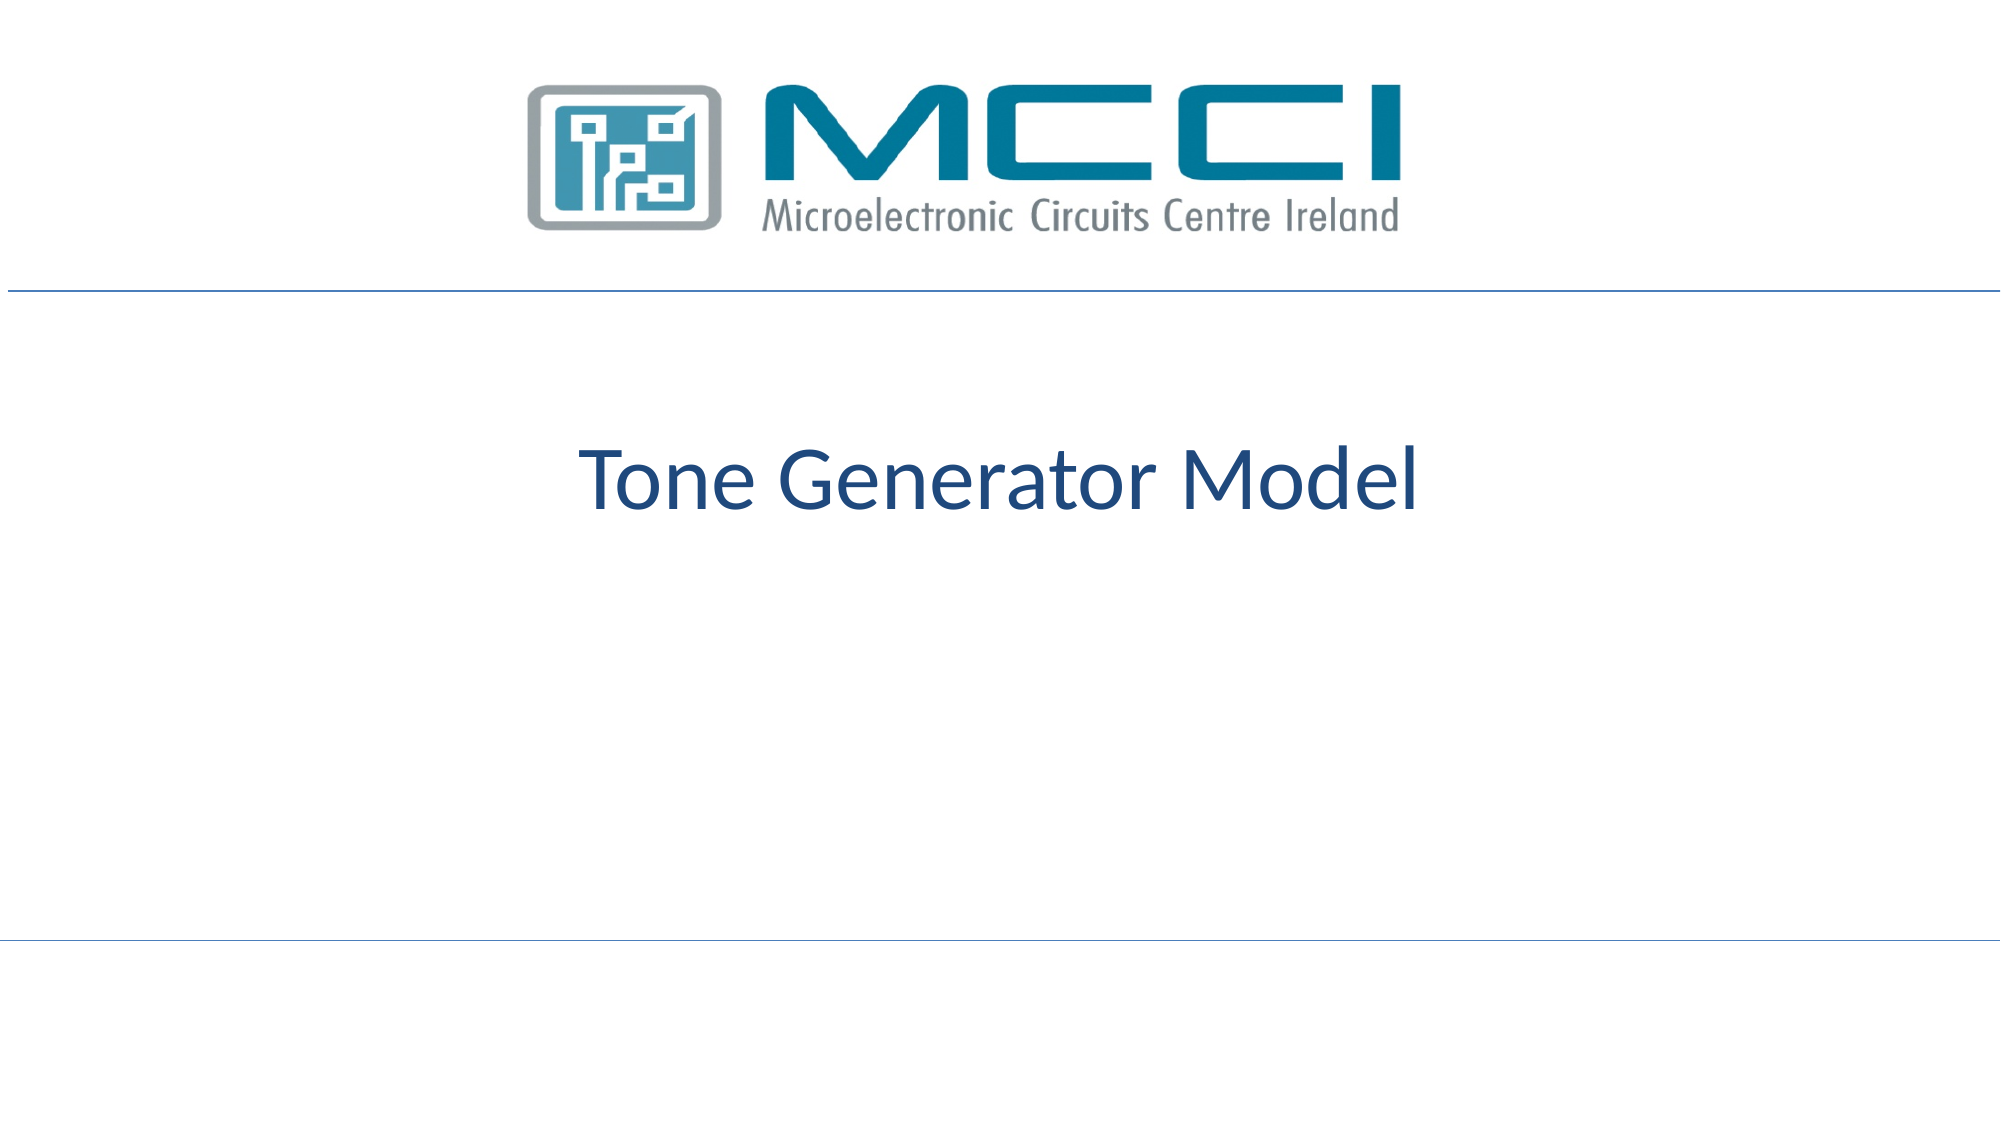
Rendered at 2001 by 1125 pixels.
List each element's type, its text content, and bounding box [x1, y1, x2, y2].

title Tone Generator Model [149, 409, 1851, 652]
picture [484, 58, 1443, 258]
